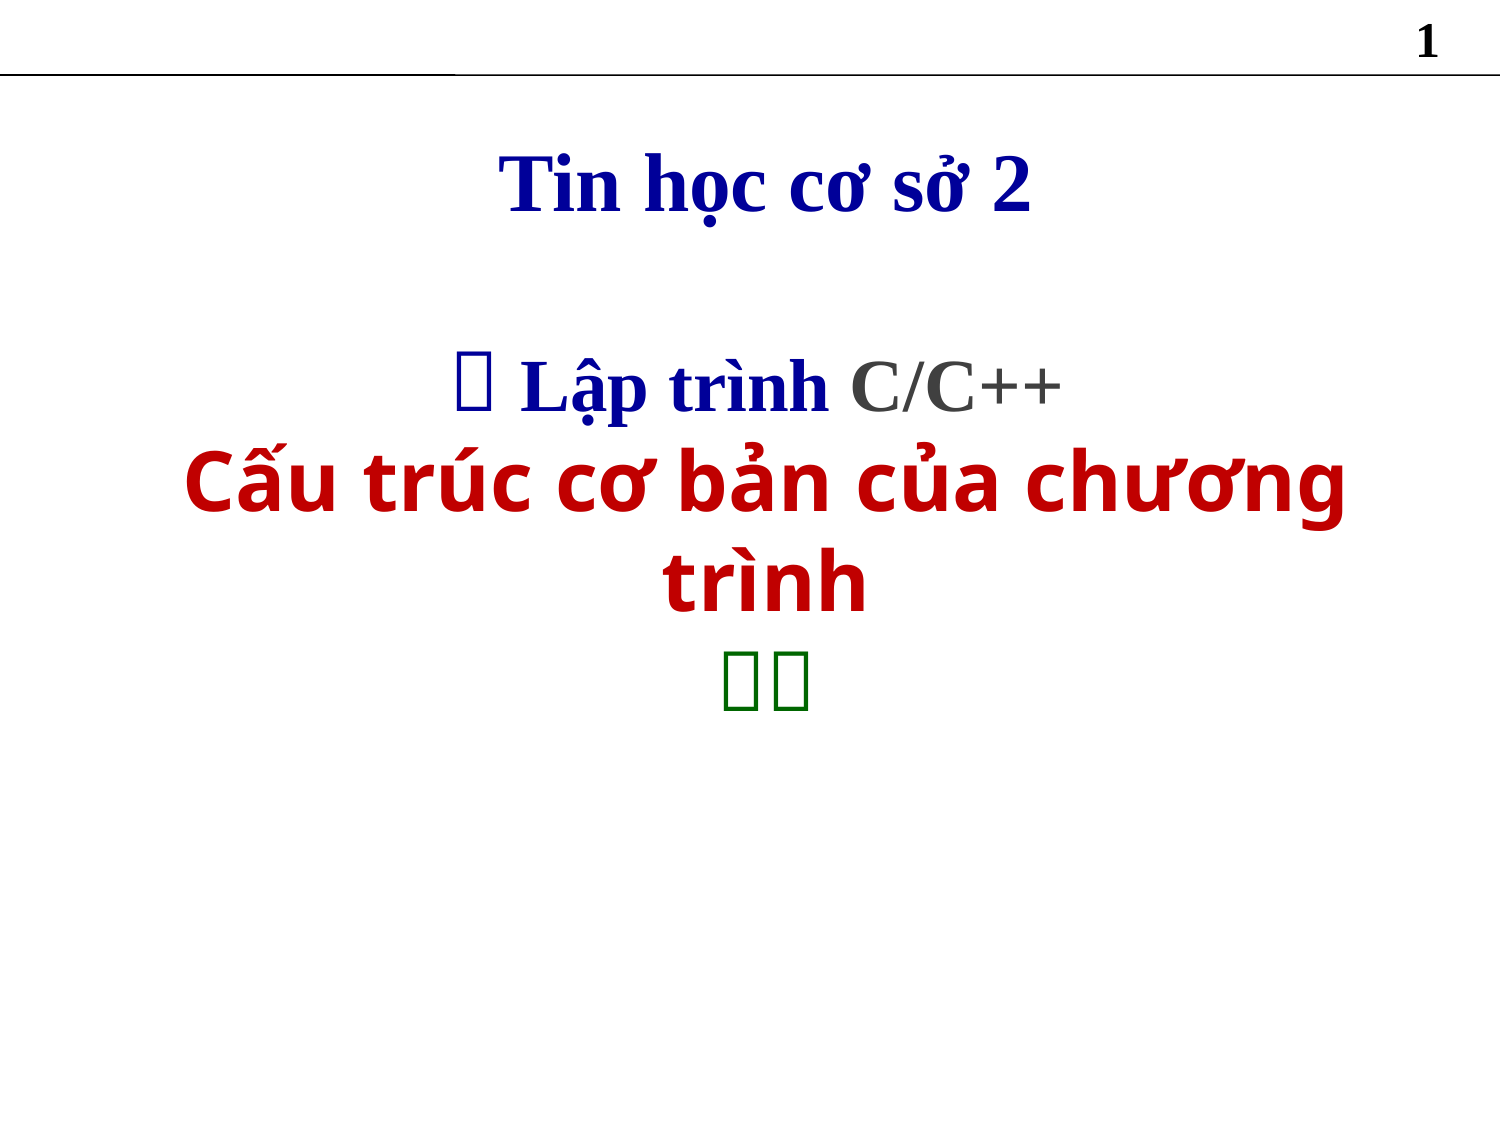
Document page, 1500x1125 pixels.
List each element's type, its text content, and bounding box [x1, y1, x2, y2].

title Tin học cơ sở 2  Lập trình C/C++ Cấu trúc cơ bản của chương trình  [128, 81, 1405, 774]
slide_number 1 [1399, 0, 1500, 76]
